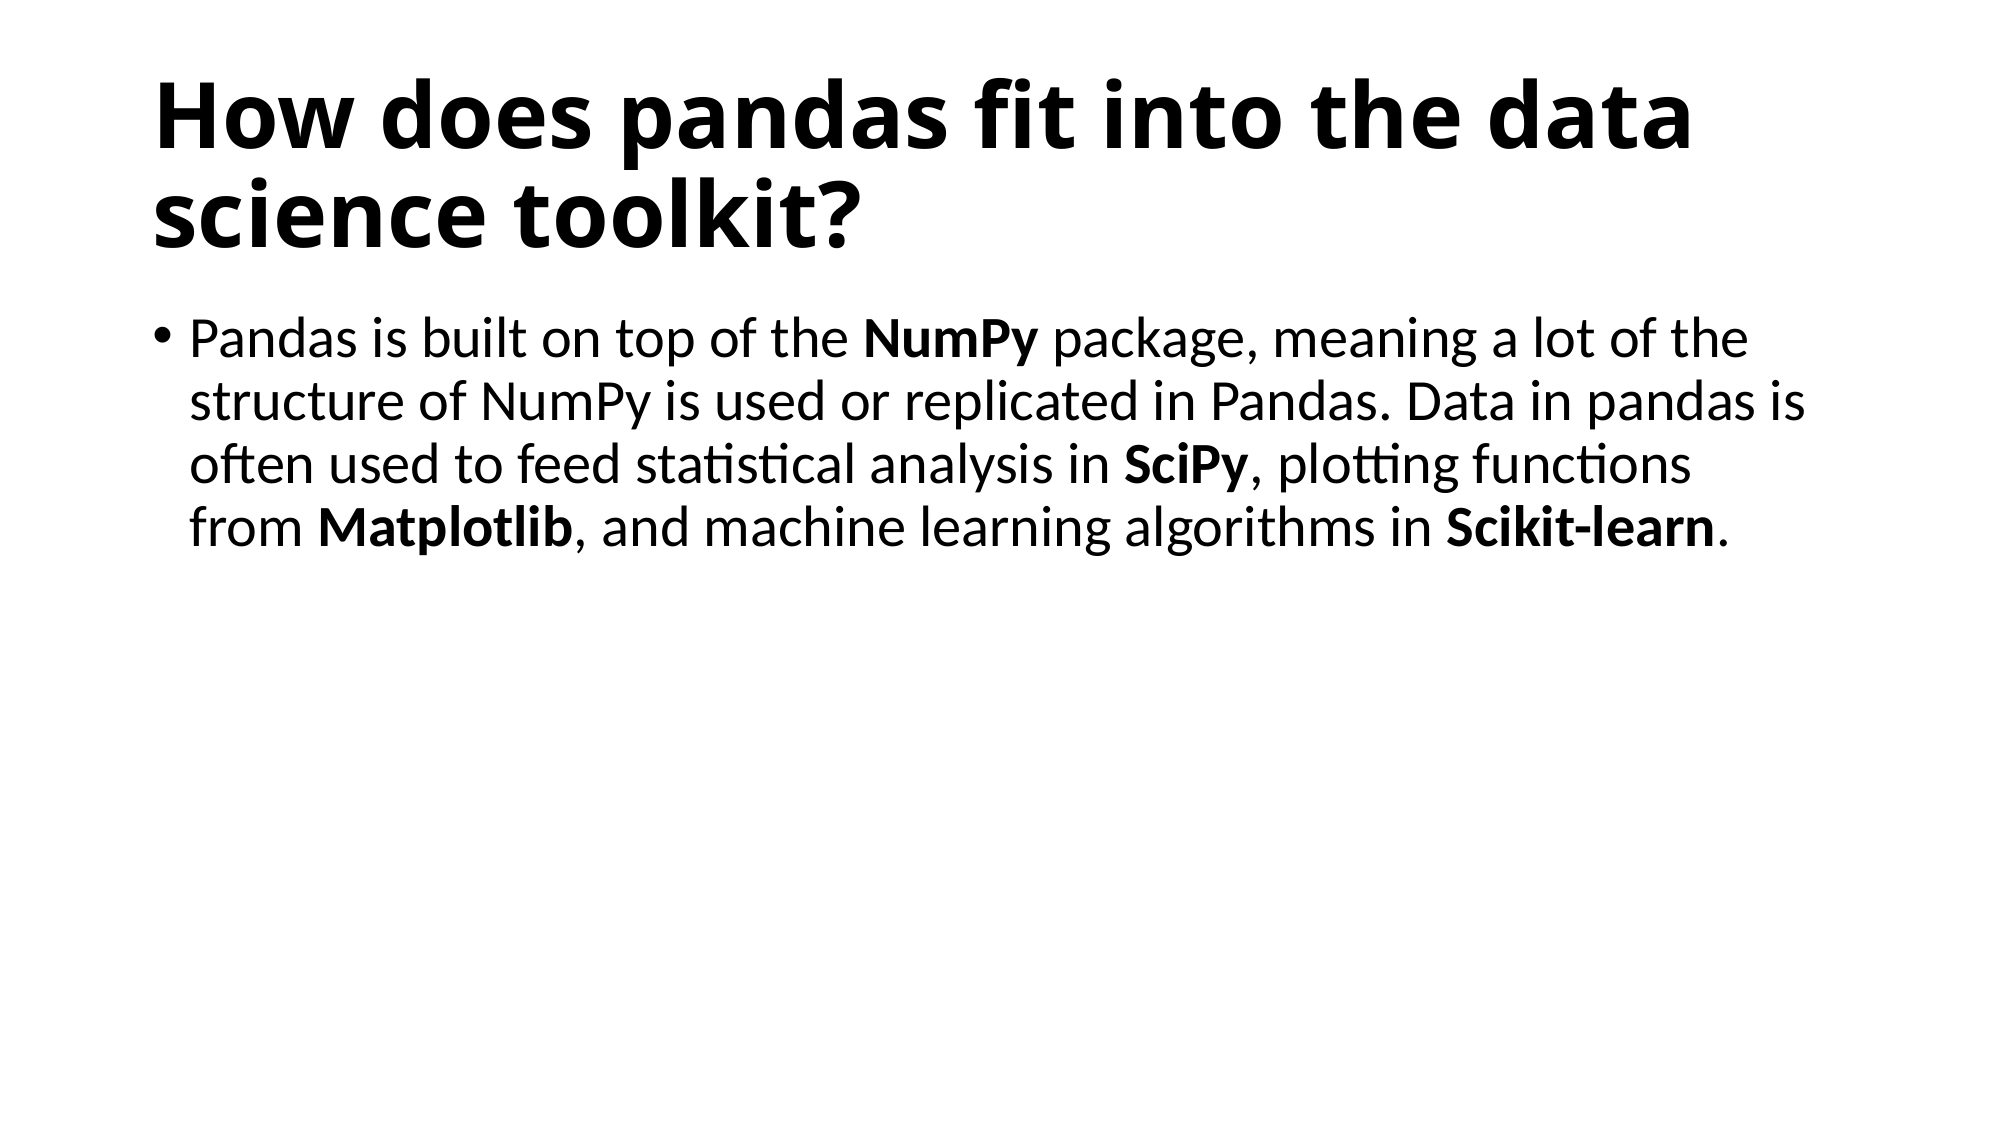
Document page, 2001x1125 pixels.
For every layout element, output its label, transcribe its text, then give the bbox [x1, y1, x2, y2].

list Pandas is built on top of the NumPy package, meaning a lot of the structure of NumPy is used or replicated in Pandas. Data in pandas is often used to feed statistical analysis in SciPy, plotting functions from Matplotlib, and machine learning algorithms in Scikit-learn. [137, 299, 1863, 1014]
title How does pandas fit into the data science toolkit? [137, 59, 1863, 278]
